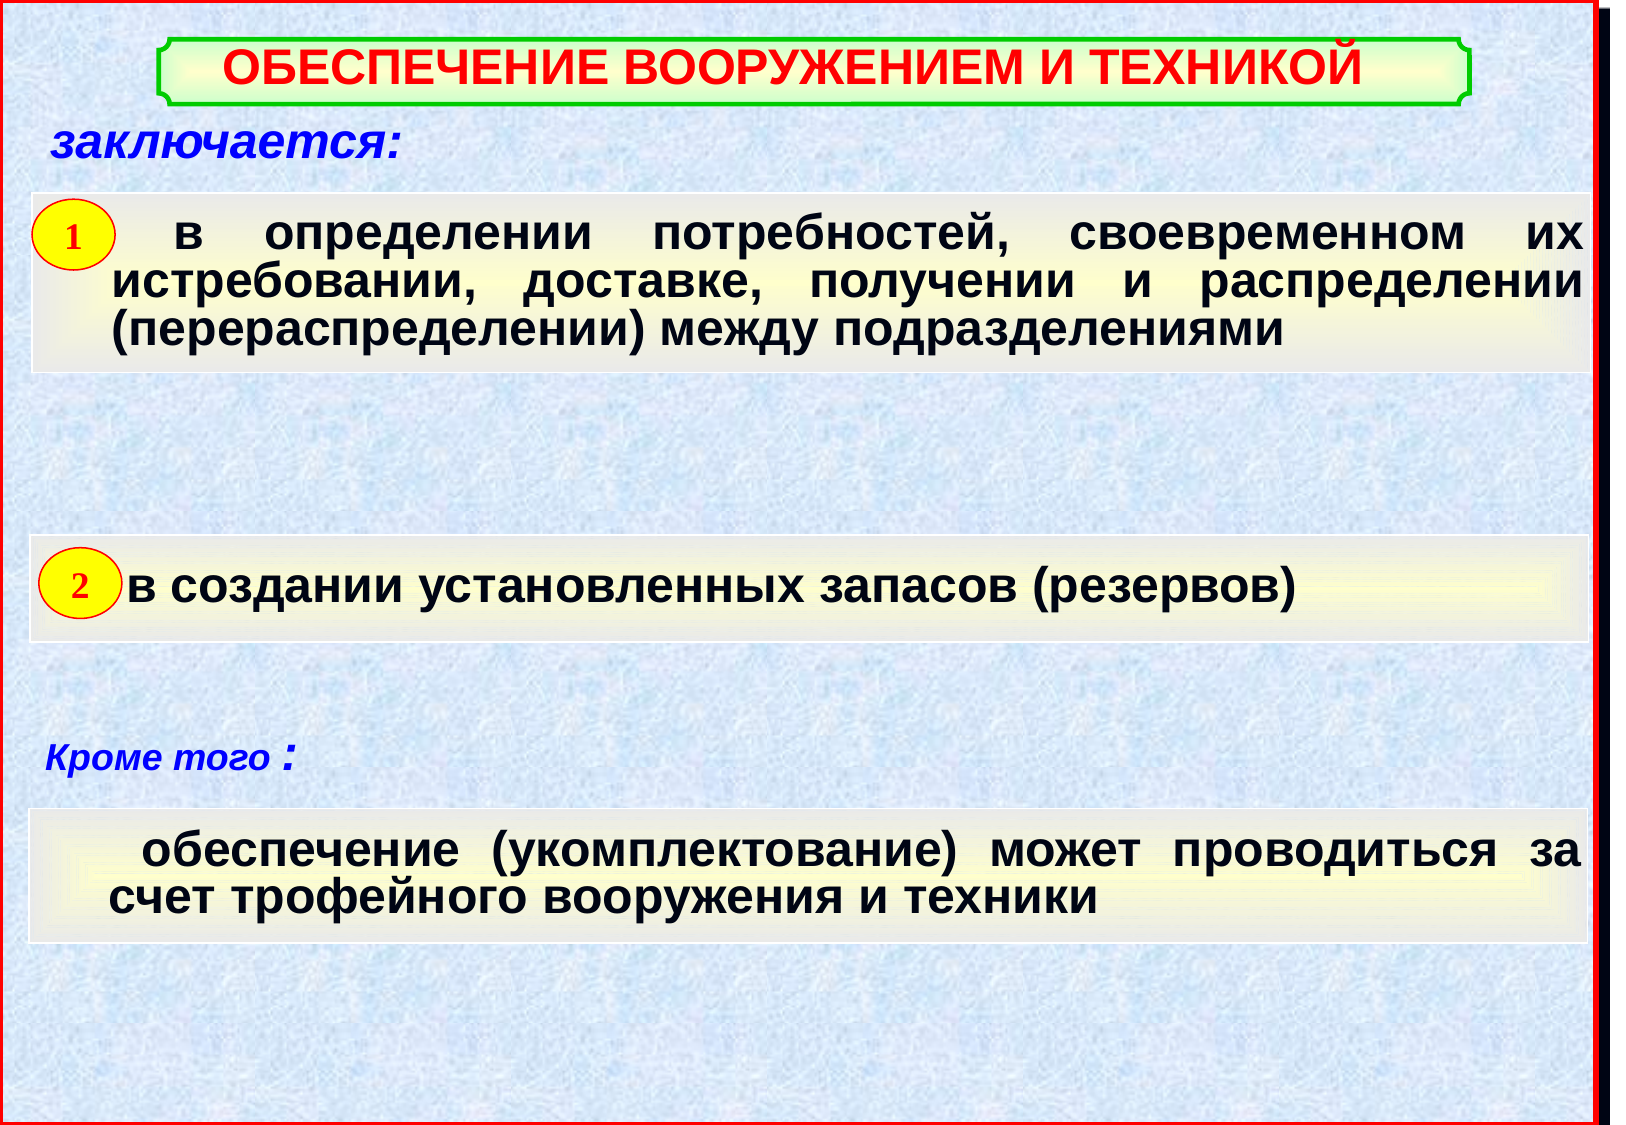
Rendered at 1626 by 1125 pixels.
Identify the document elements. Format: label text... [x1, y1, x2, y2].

text_box [0, 0, 1597, 1125]
text_box 2 [38, 547, 122, 619]
text_box Кроме того : [38, 730, 1178, 785]
text_box ОБЕСПЕЧЕНИЕ ВООРУЖЕНИЕМ И ТЕХНИКОЙ [158, 39, 1470, 105]
text_box 1 [32, 199, 116, 271]
text_box обеспечение (укомплектование) может проводиться за счет трофейного вооружения и техники [29, 808, 1588, 944]
text_box в определении потребностей, своевременном их истребовании, доставке, получении и распределении (перераспределении) между подразделениями [32, 192, 1591, 373]
text_box заключается: [43, 118, 1172, 173]
text_box в создании установленных запасов (резервов) [30, 534, 1589, 642]
